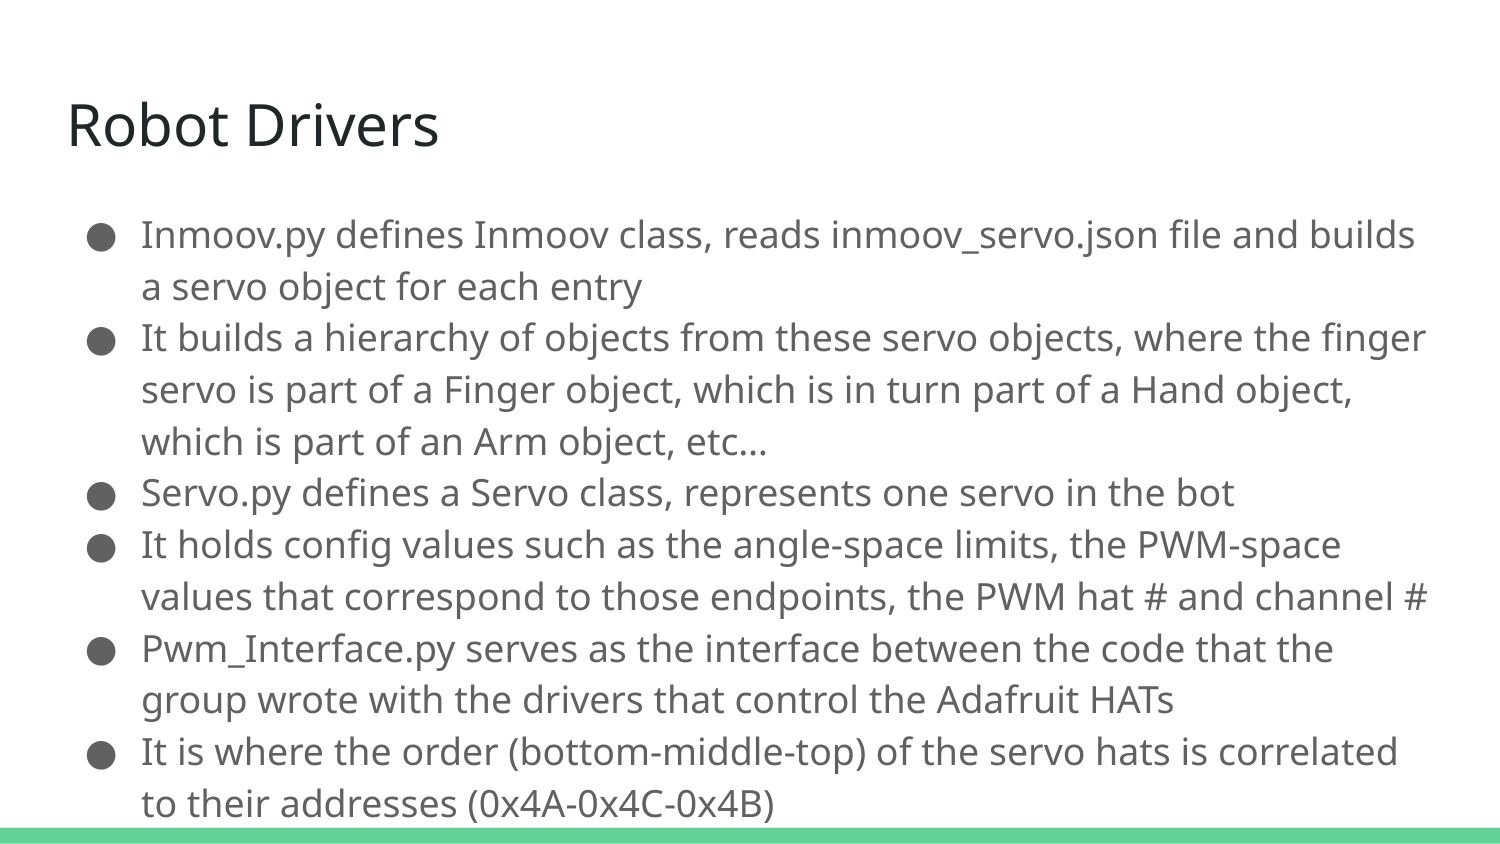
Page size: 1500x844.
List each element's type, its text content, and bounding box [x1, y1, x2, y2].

title Robot Drivers [51, 72, 1449, 167]
list Inmoov.py defines Inmoov class, reads inmoov_servo.json file and builds a servo object for each entry It builds a hierarchy of objects from these servo objects, where the finger servo is part of a Finger object, which is in turn part of a Hand object, which is part of an Arm object, etc… Servo.py defines a Servo class, represents one servo in the bot It holds config values such as the angle-space limits, the PWM-space values that correspond to those endpoints, the PWM hat # and channel # Pwm_Interface.py serves as the interface between the code that the group wrote with the drivers that control the Adafruit HATs It is where the order (bottom-middle-top) of the servo hats is correlated to their addresses (0x4A-0x4C-0x4B) [51, 189, 1449, 750]
